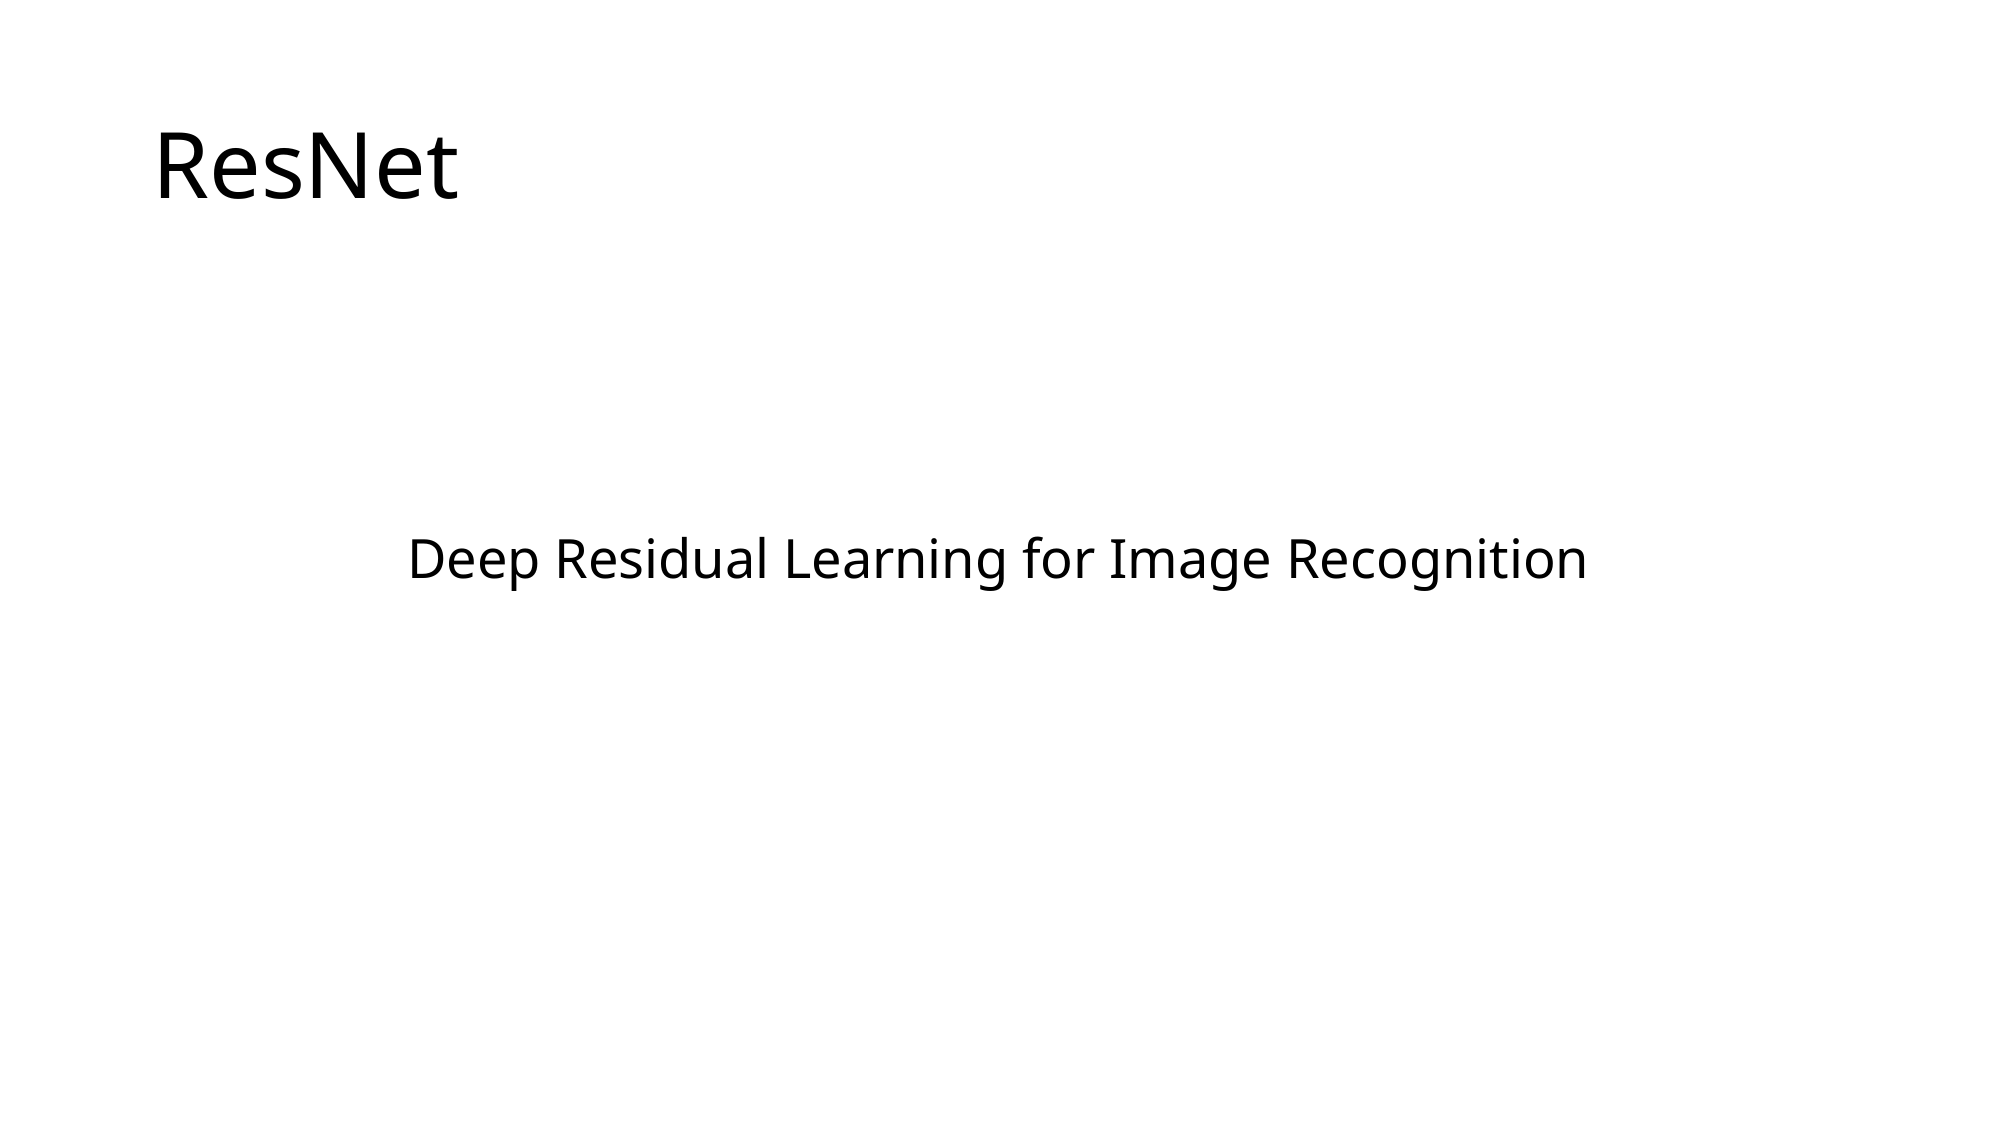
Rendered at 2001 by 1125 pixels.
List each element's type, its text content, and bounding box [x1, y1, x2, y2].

list Deep Residual Learning for Image Recognition [392, 523, 1608, 602]
title ResNet [137, 59, 1863, 278]
